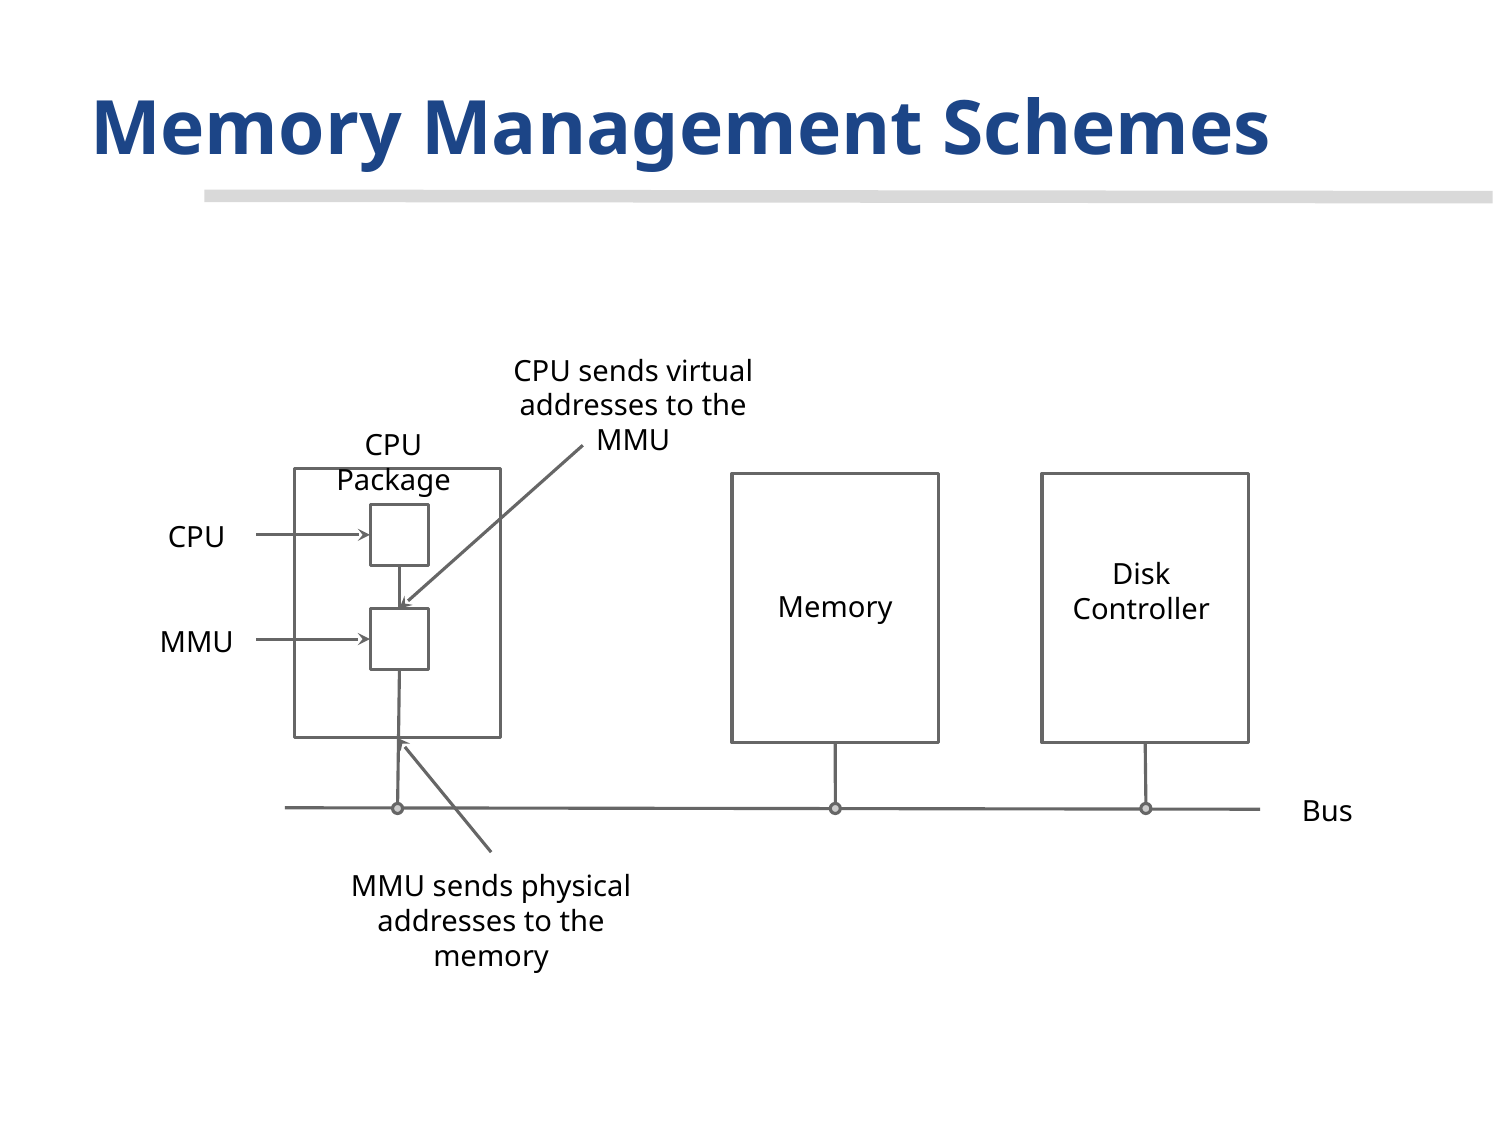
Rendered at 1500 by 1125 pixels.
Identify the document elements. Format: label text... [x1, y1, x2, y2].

text_box [294, 474, 394, 534]
text_box MMU [137, 608, 257, 671]
text_box [294, 542, 394, 638]
text_box [294, 646, 396, 738]
text_box [732, 473, 939, 743]
text_box CPU sends virtual addresses to the MMU [472, 336, 794, 399]
text_box [370, 608, 429, 670]
text_box CPU Package [290, 411, 497, 474]
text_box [399, 445, 584, 609]
text_box Disk Controller [1037, 473, 1245, 743]
text_box [402, 617, 501, 738]
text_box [397, 737, 492, 853]
text_box Bus [1267, 777, 1387, 840]
text_box [370, 504, 394, 566]
text_box Memory [740, 473, 930, 738]
title Memory Management Schemes [75, 45, 1425, 185]
text_box [1245, 473, 1249, 743]
text_box MMU sends physical addresses to the memory [330, 852, 652, 915]
text_box CPU [137, 503, 257, 566]
